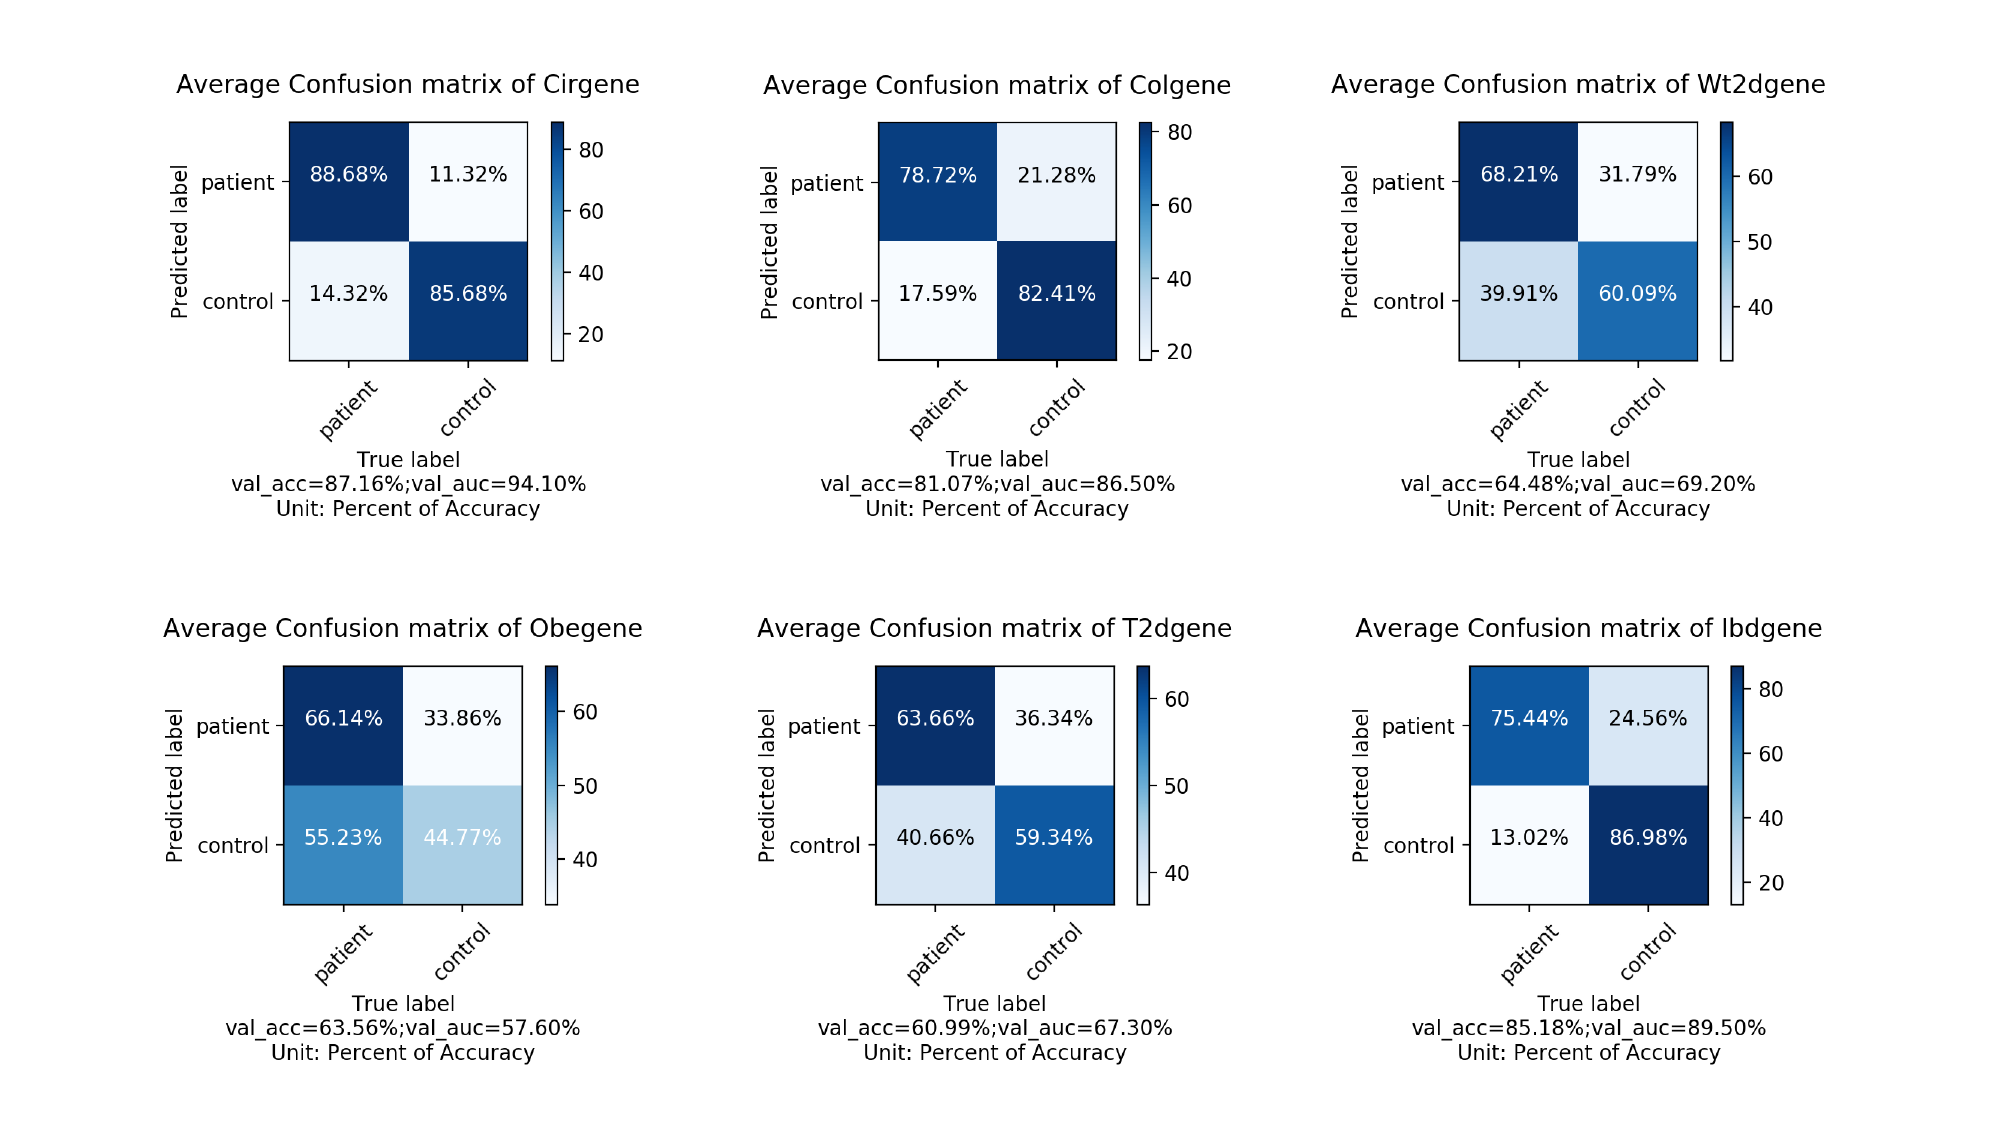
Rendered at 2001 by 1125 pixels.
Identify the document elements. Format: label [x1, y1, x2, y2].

picture [715, 0, 1253, 1108]
picture [124, 0, 663, 1108]
picture [1306, 0, 1844, 1108]
